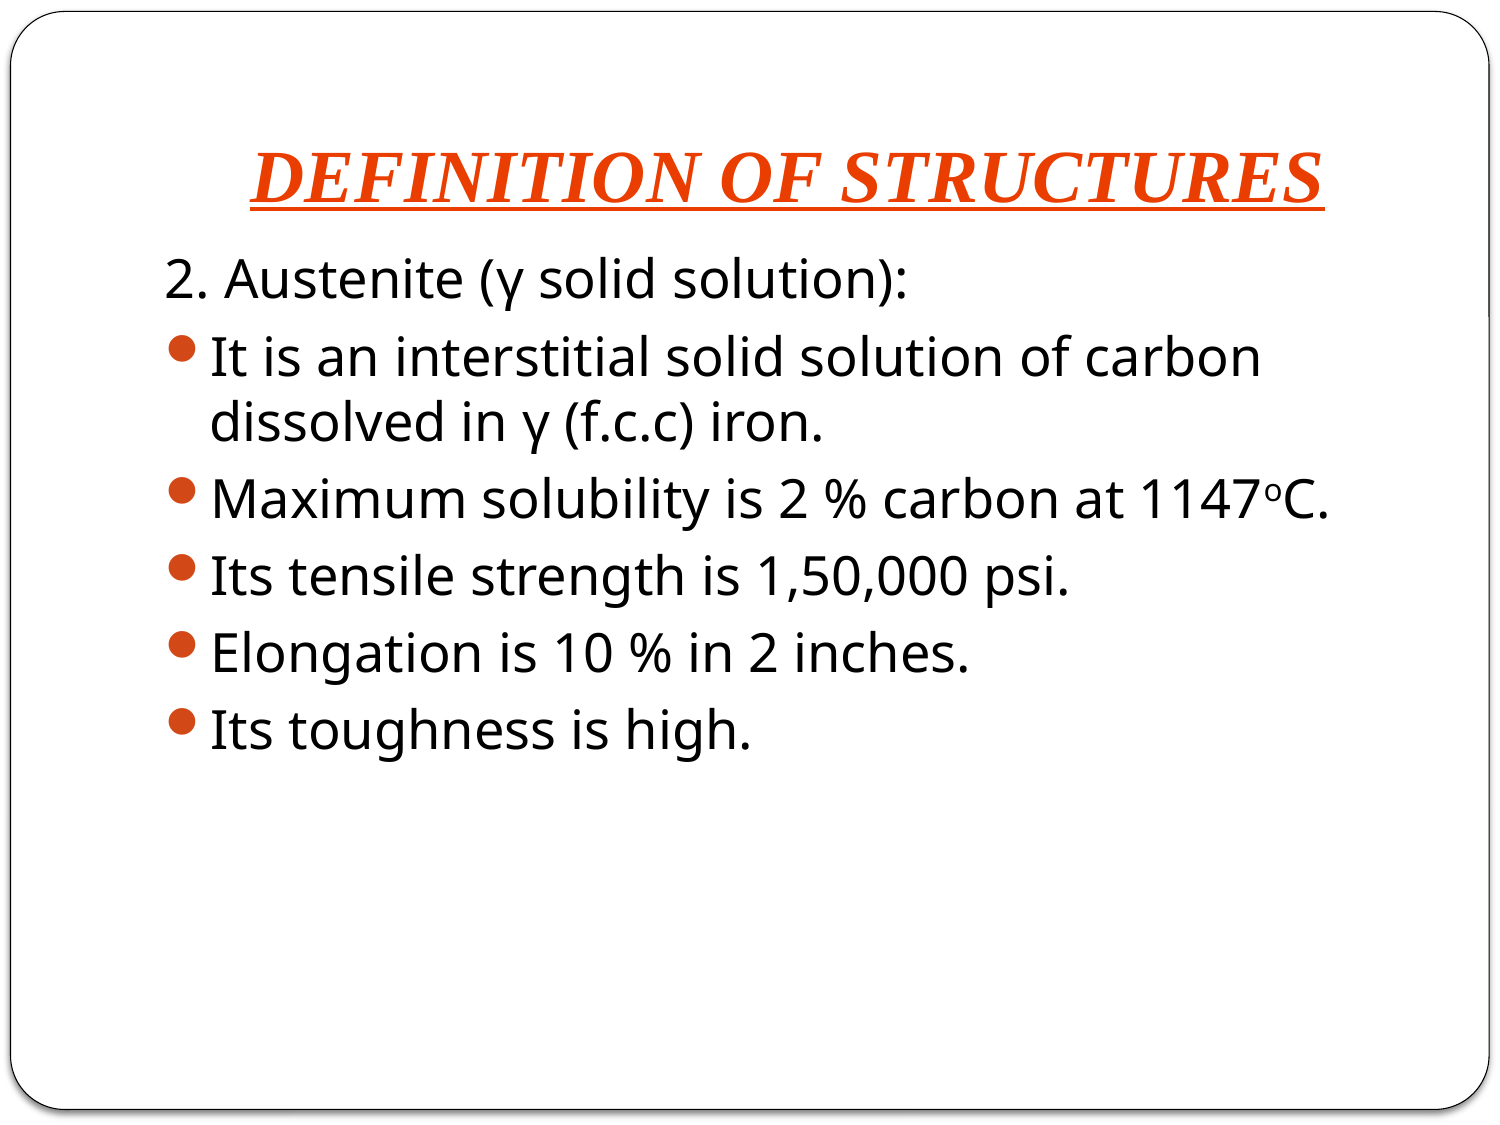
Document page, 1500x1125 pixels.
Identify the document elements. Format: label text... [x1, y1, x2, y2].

list 2. Austenite (γ solid solution): It is an interstitial solid solution of carbon dissolved in γ (f.c.c) iron. Maximum solubility is 2 % carbon at 1147oC. Its tensile strength is 1,50,000 psi. Elongation is 10 % in 2 inches. Its toughness is high. [150, 237, 1425, 988]
title DEFINITION OF STRUCTURES [150, 45, 1425, 233]
